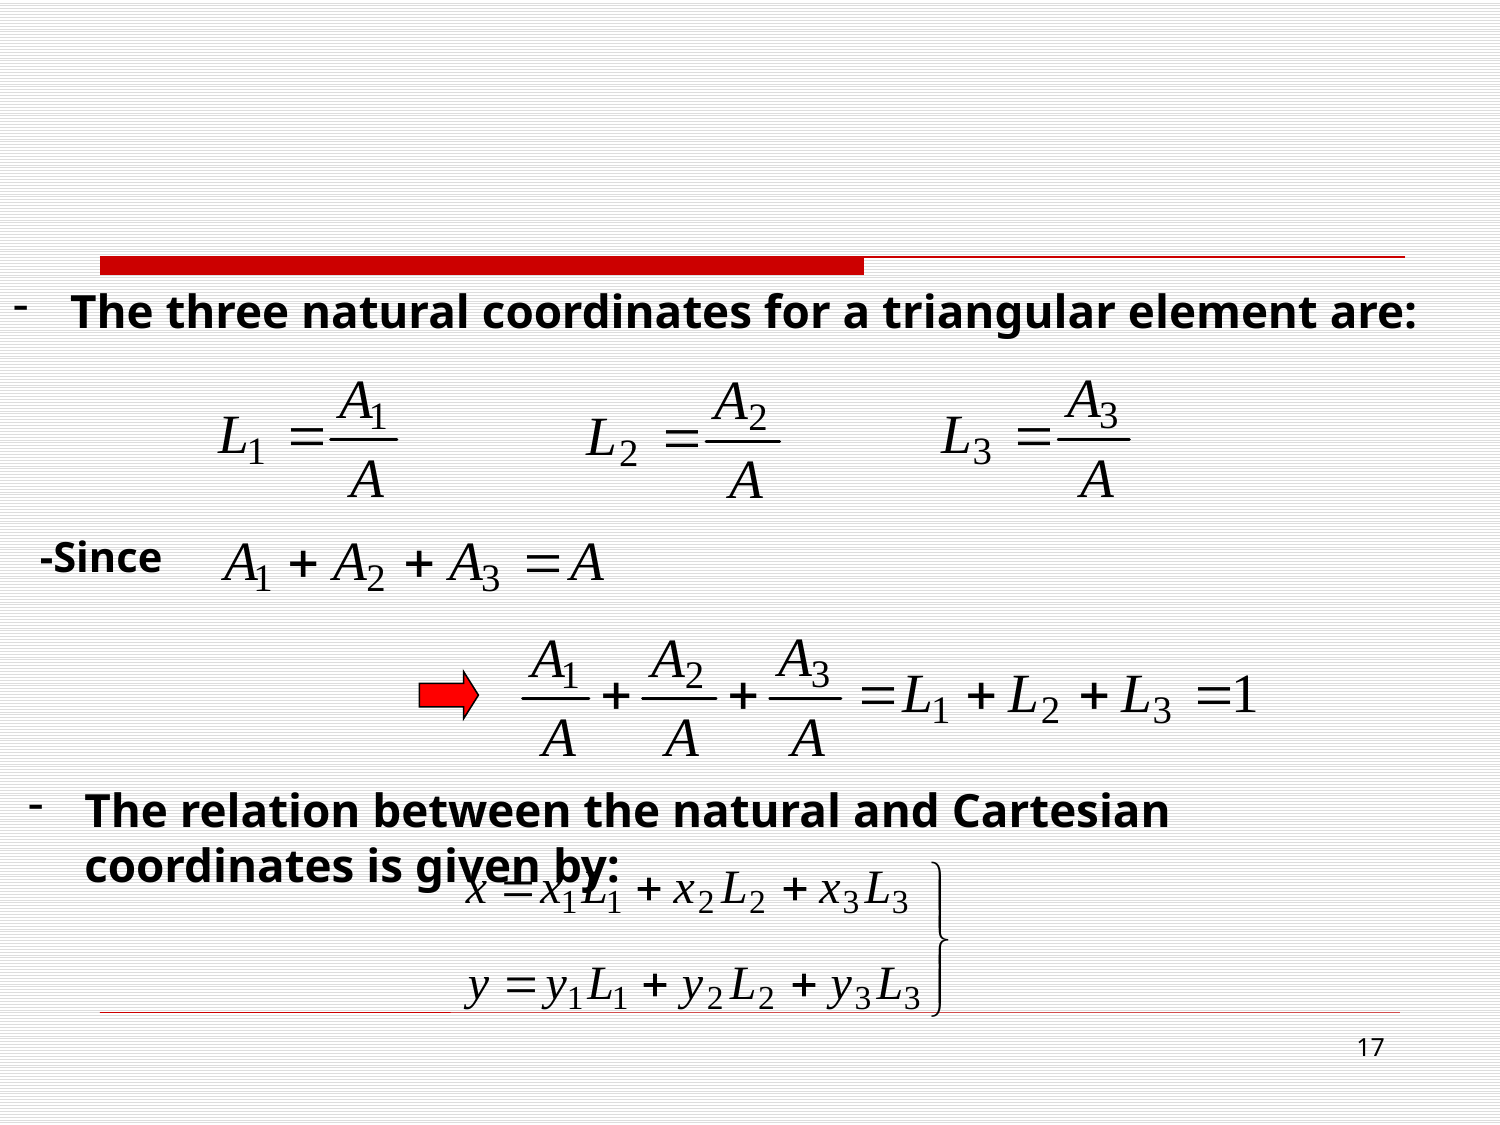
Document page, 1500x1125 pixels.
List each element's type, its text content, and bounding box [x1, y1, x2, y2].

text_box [574, 360, 792, 511]
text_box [209, 524, 615, 609]
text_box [511, 617, 1266, 769]
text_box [206, 359, 412, 510]
text_box [419, 671, 479, 719]
slide_number 17 [1074, 1024, 1401, 1103]
text_box The relation between the natural and Cartesian coordinates is given by: [17, 777, 1459, 897]
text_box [454, 850, 960, 1029]
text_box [928, 359, 1146, 510]
text_box The three natural coordinates for a triangular element are: [3, 278, 1459, 343]
text_box -Since [29, 527, 205, 586]
